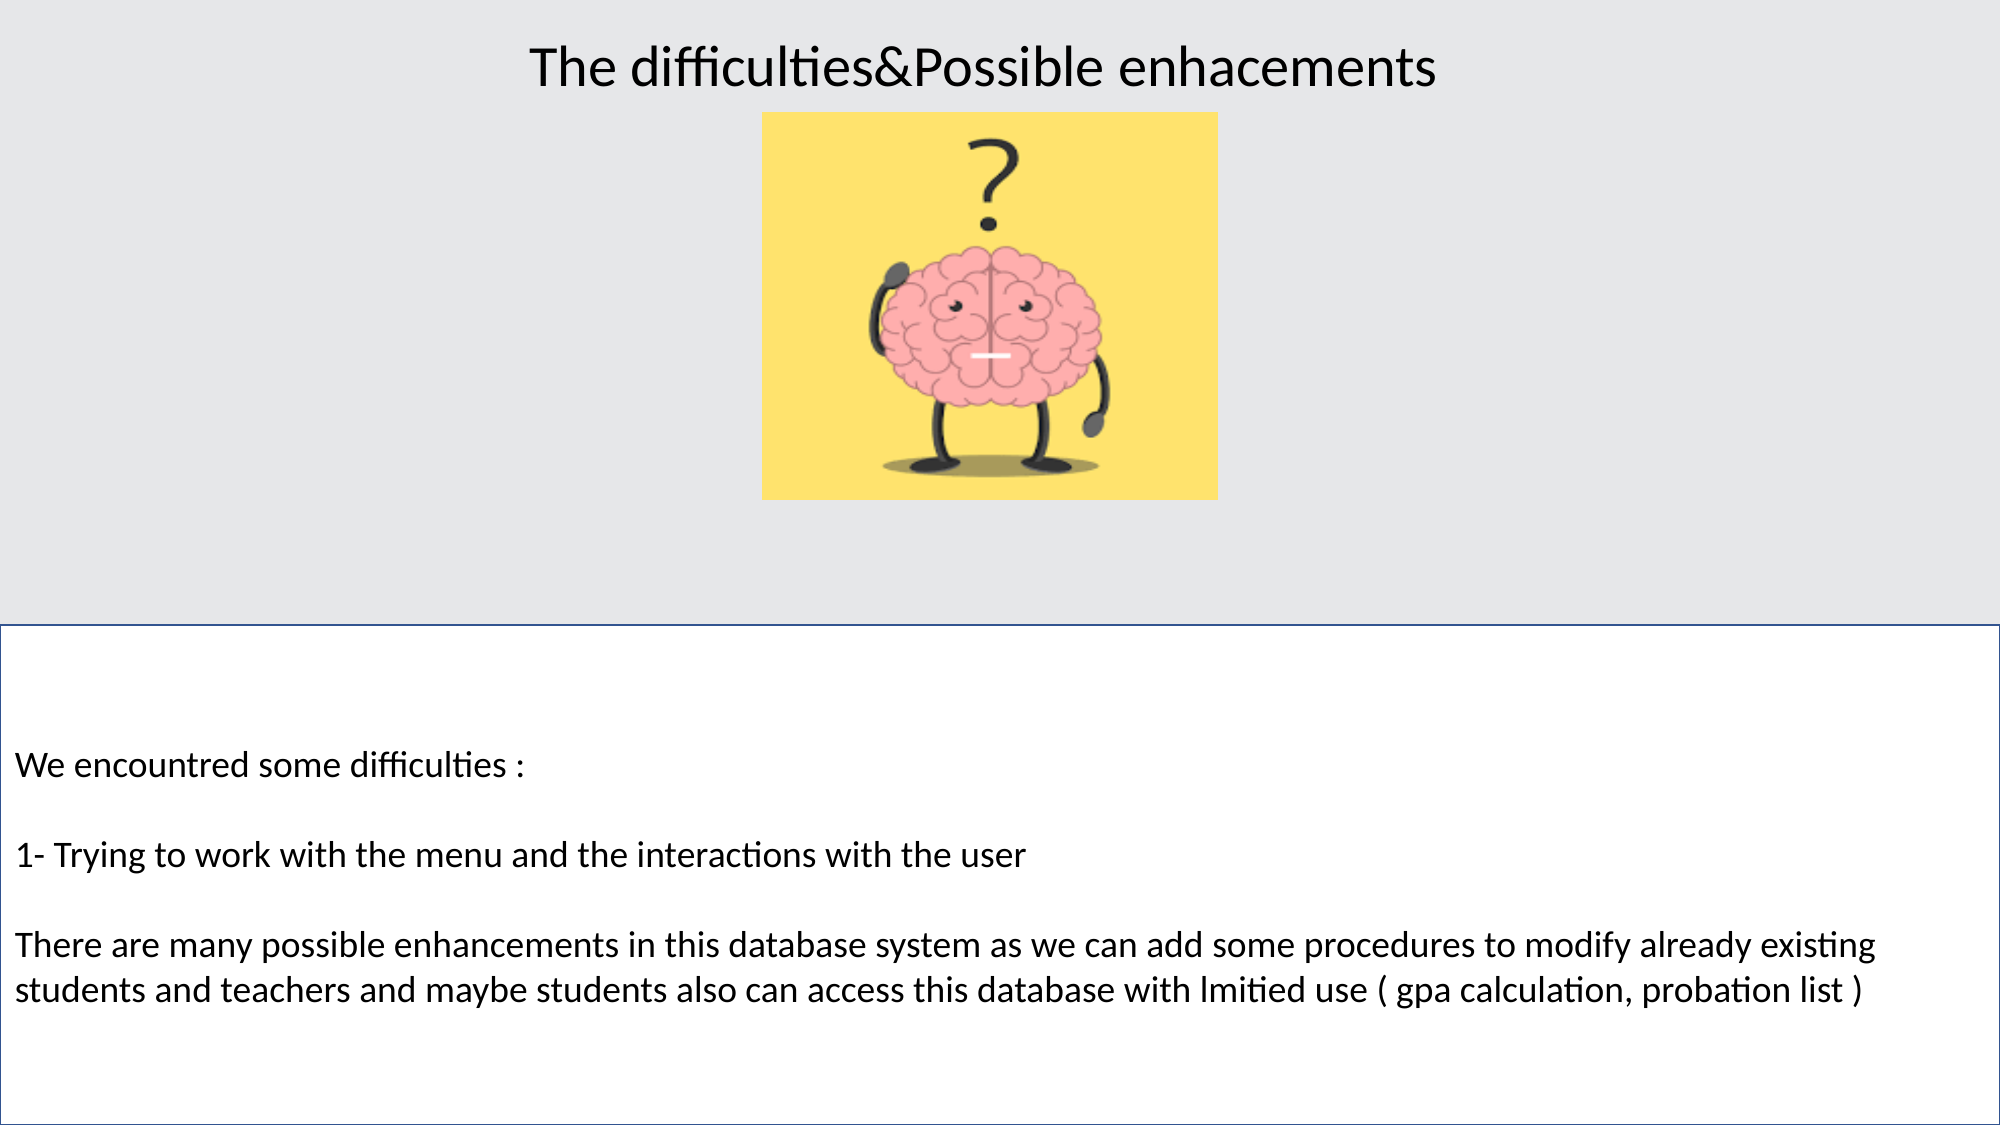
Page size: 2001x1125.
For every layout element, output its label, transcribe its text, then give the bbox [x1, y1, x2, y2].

picture [762, 112, 1218, 500]
text_box The difficulties&Possible enhacements [486, 24, 1495, 102]
text_box We encountred some difficulties : 1- Trying to work with the menu and the interactions with the user There are many possible enhancements in this database system as we can add some procedures to modify already existing students and teachers and maybe students also can access this database with lmitied use ( gpa calculation, probation list ) [0, 624, 2000, 1125]
